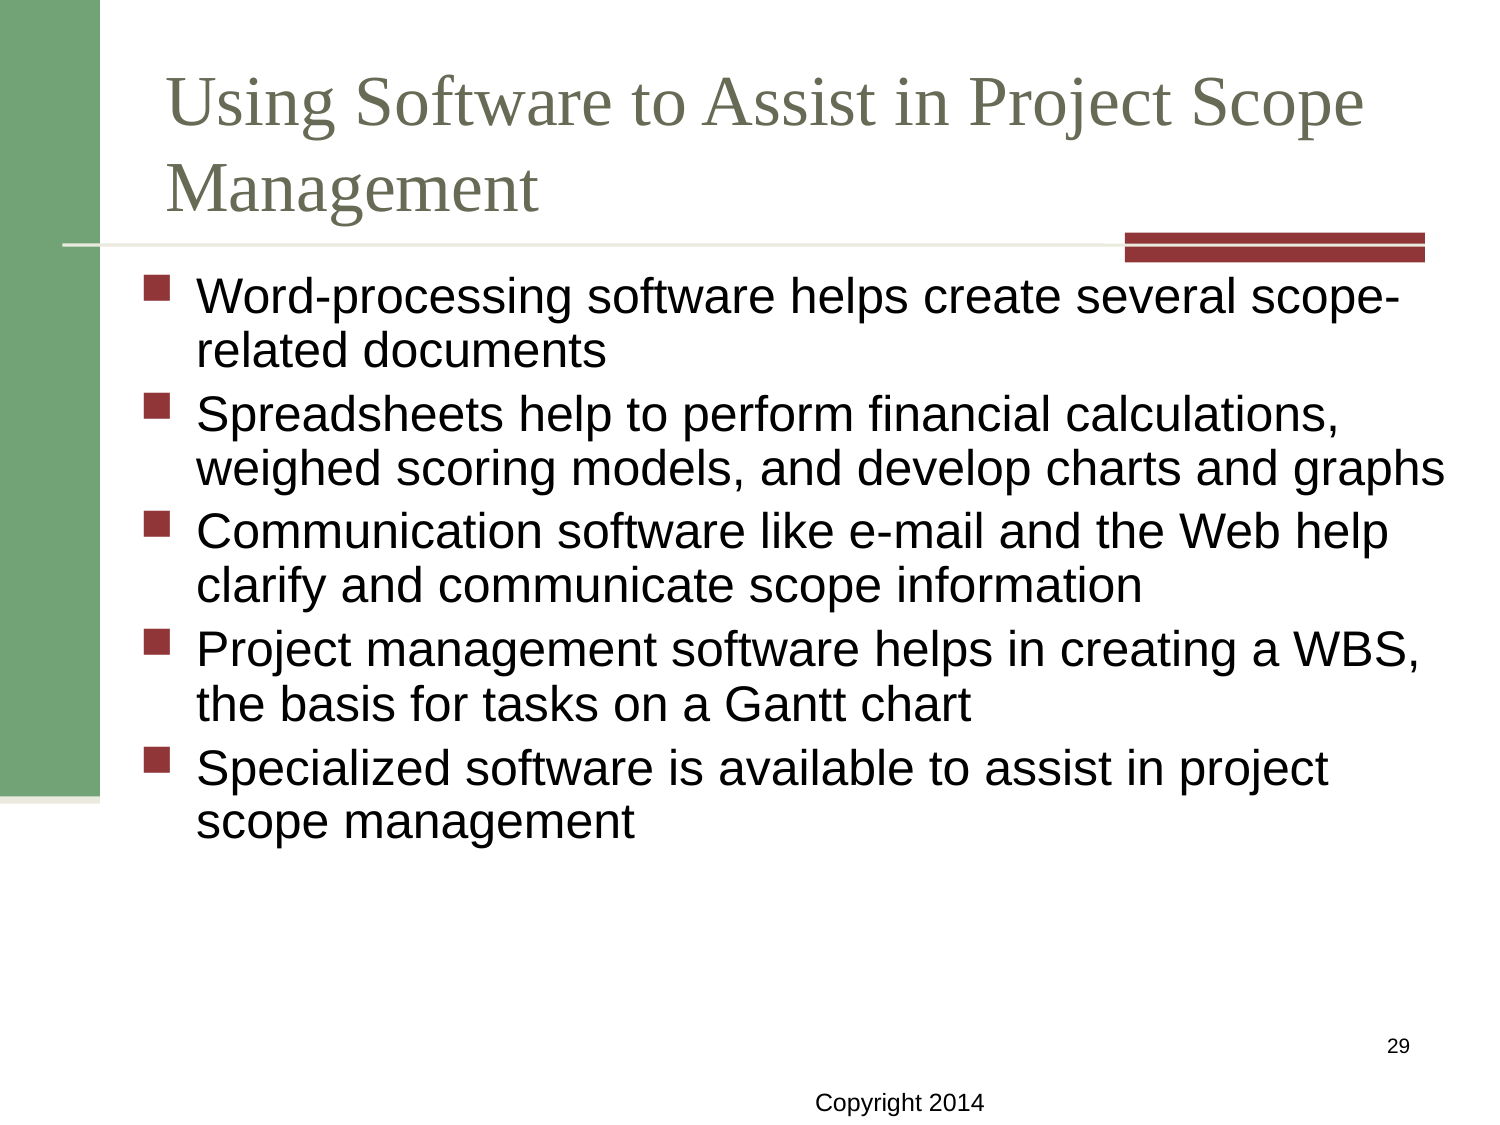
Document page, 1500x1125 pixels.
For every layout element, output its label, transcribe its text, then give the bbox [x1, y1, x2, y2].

list Word-processing software helps create several scope-related documents Spreadsheets help to perform financial calculations, weighed scoring models, and develop charts and graphs Communication software like e-mail and the Web help clarify and communicate scope information Project management software helps in creating a WBS, the basis for tasks on a Gantt chart Specialized software is available to assist in project scope management [125, 262, 1463, 1006]
slide_number 29 [1112, 1024, 1426, 1101]
title Using Software to Assist in Project Scope Management [150, 45, 1425, 234]
